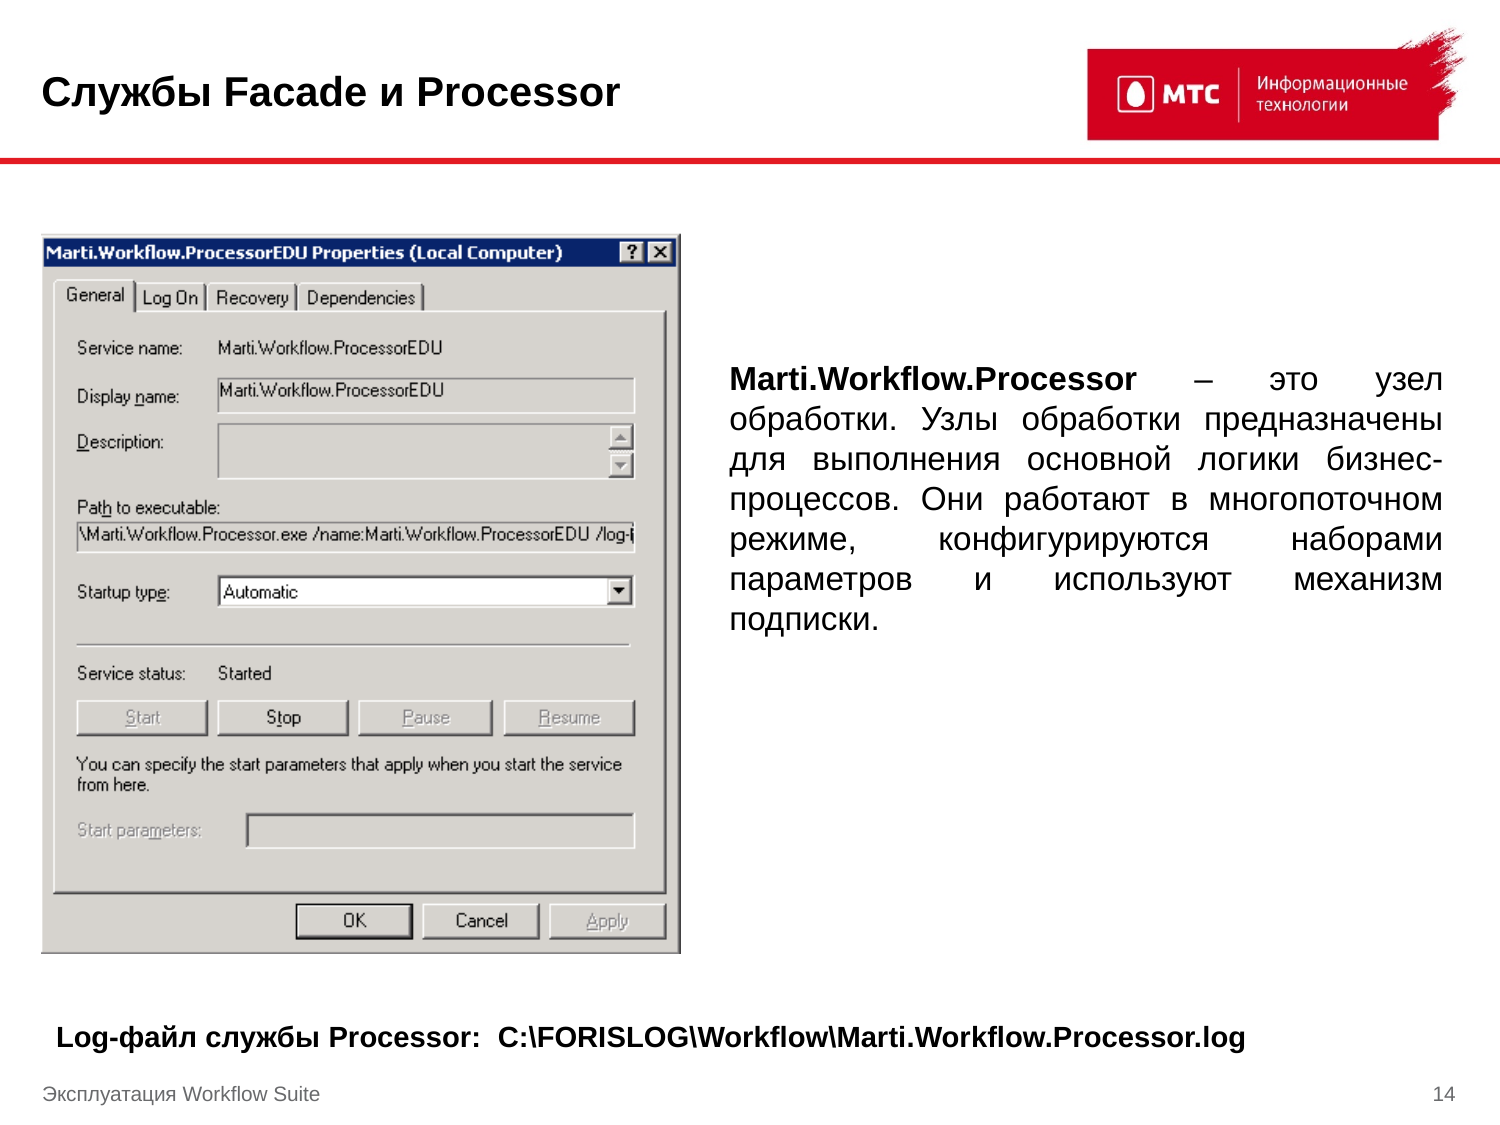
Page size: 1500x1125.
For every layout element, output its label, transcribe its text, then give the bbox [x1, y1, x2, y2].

text_box Marti.Workflow.Processor – это узел обработки. Узлы обработки предназначены для выполнения основной логики бизнес-процессов. Они работают в многопоточном режиме, конфигурируются наборами параметров и используют механизм подписки. [714, 349, 1459, 644]
picture [1306, 19, 1475, 149]
picture [41, 231, 681, 954]
footer Эксплуатация Workflow Suite [41, 1070, 1377, 1107]
slide_number 14 [1390, 1070, 1456, 1106]
title Службы Facade и Processor [40, 18, 1306, 162]
text_box Log-файл службы Processor: C:\FORISLOG\Workflow\Marti.Workflow.Processor.log [41, 1011, 1430, 1061]
